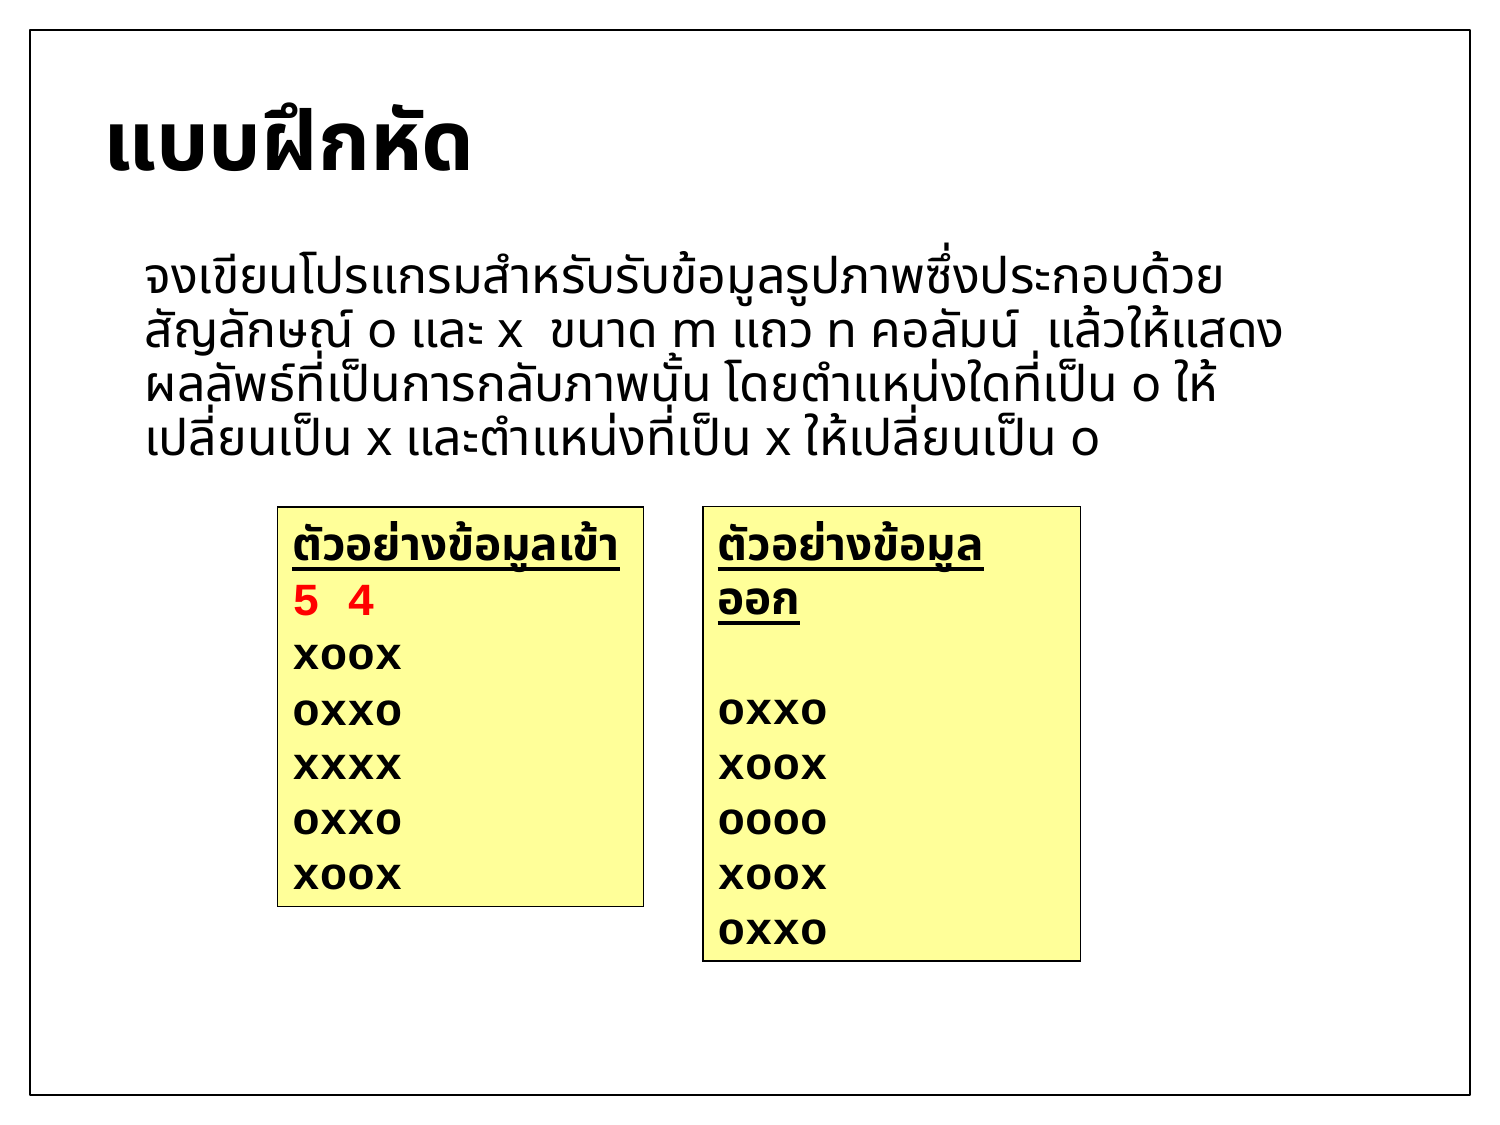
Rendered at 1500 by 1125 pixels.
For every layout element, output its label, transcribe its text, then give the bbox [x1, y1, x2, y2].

text_box ตัวอย่างข้อมูลเข้า 5 4 xoox oxxo xxxx oxxo xoox [277, 506, 644, 907]
list จงเขียนโปรแกรมสำหรับรับข้อมูลรูปภาพซึ่งประกอบด้วยสัญลักษณ์ o และ x ขนาด m แถว n คอลัมน์ แล้วให้แสดงผลลัพธ์ที่เป็นการกลับภาพนั้น โดยตำแหน่งใดที่เป็น o ให้เปลี่ยนเป็น x และตำแหน่งที่เป็น x ให้เปลี่ยนเป็น o [123, 242, 1339, 905]
title แบบฝึกหัด [88, 32, 1304, 255]
text_box ตัวอย่างข้อมูลออก oxxo xoox oooo xoox oxxo [702, 506, 1081, 962]
